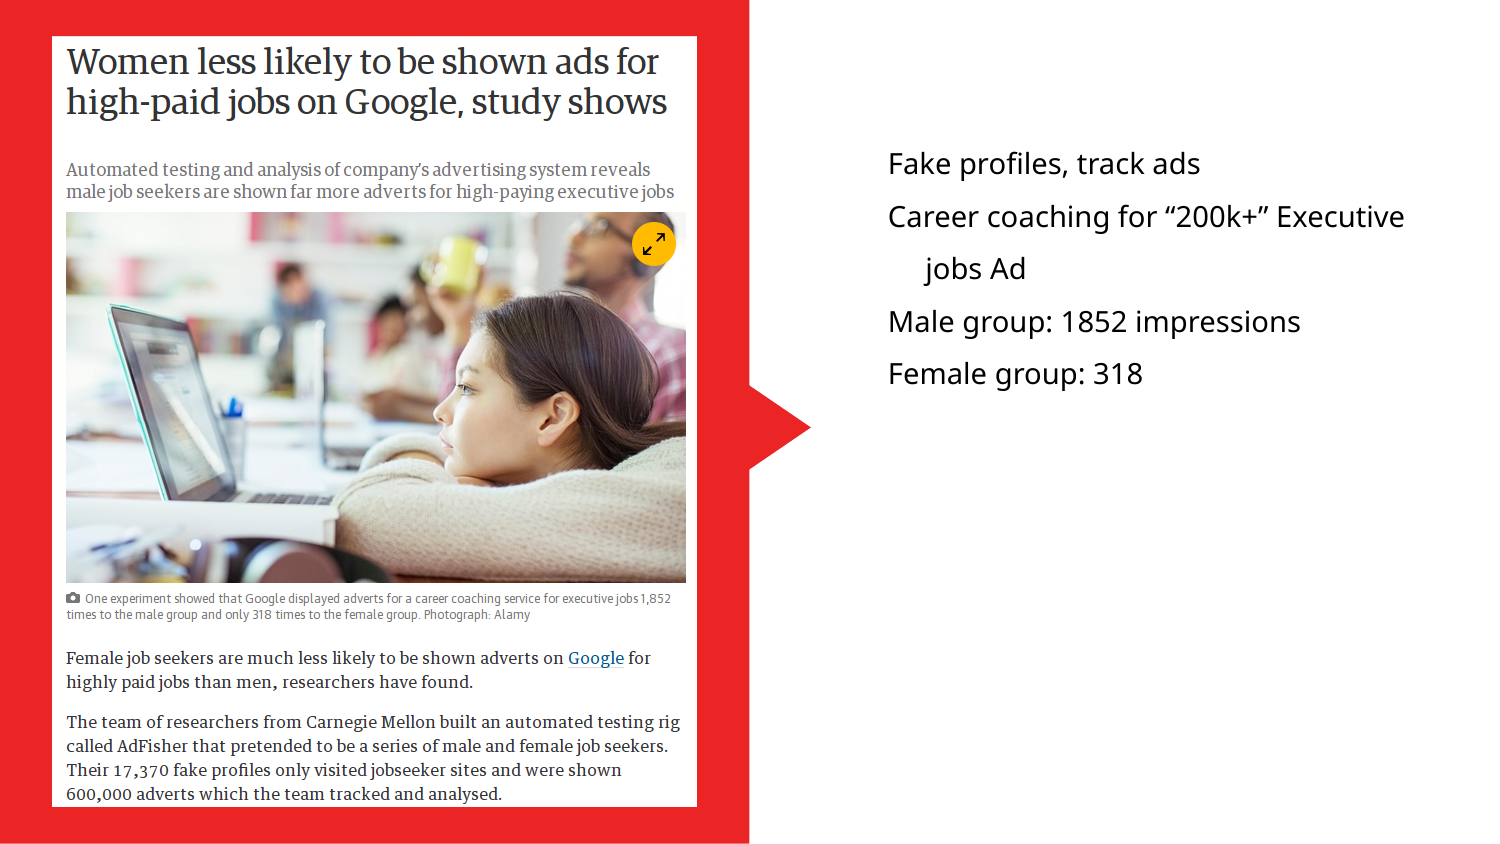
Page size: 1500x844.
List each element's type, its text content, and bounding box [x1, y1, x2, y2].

list Fake profiles, track ads Career coaching for “200k+” Executive jobs Ad Male group: 1852 impressions Female group: 318 [835, 113, 1431, 763]
picture [51, 36, 697, 808]
